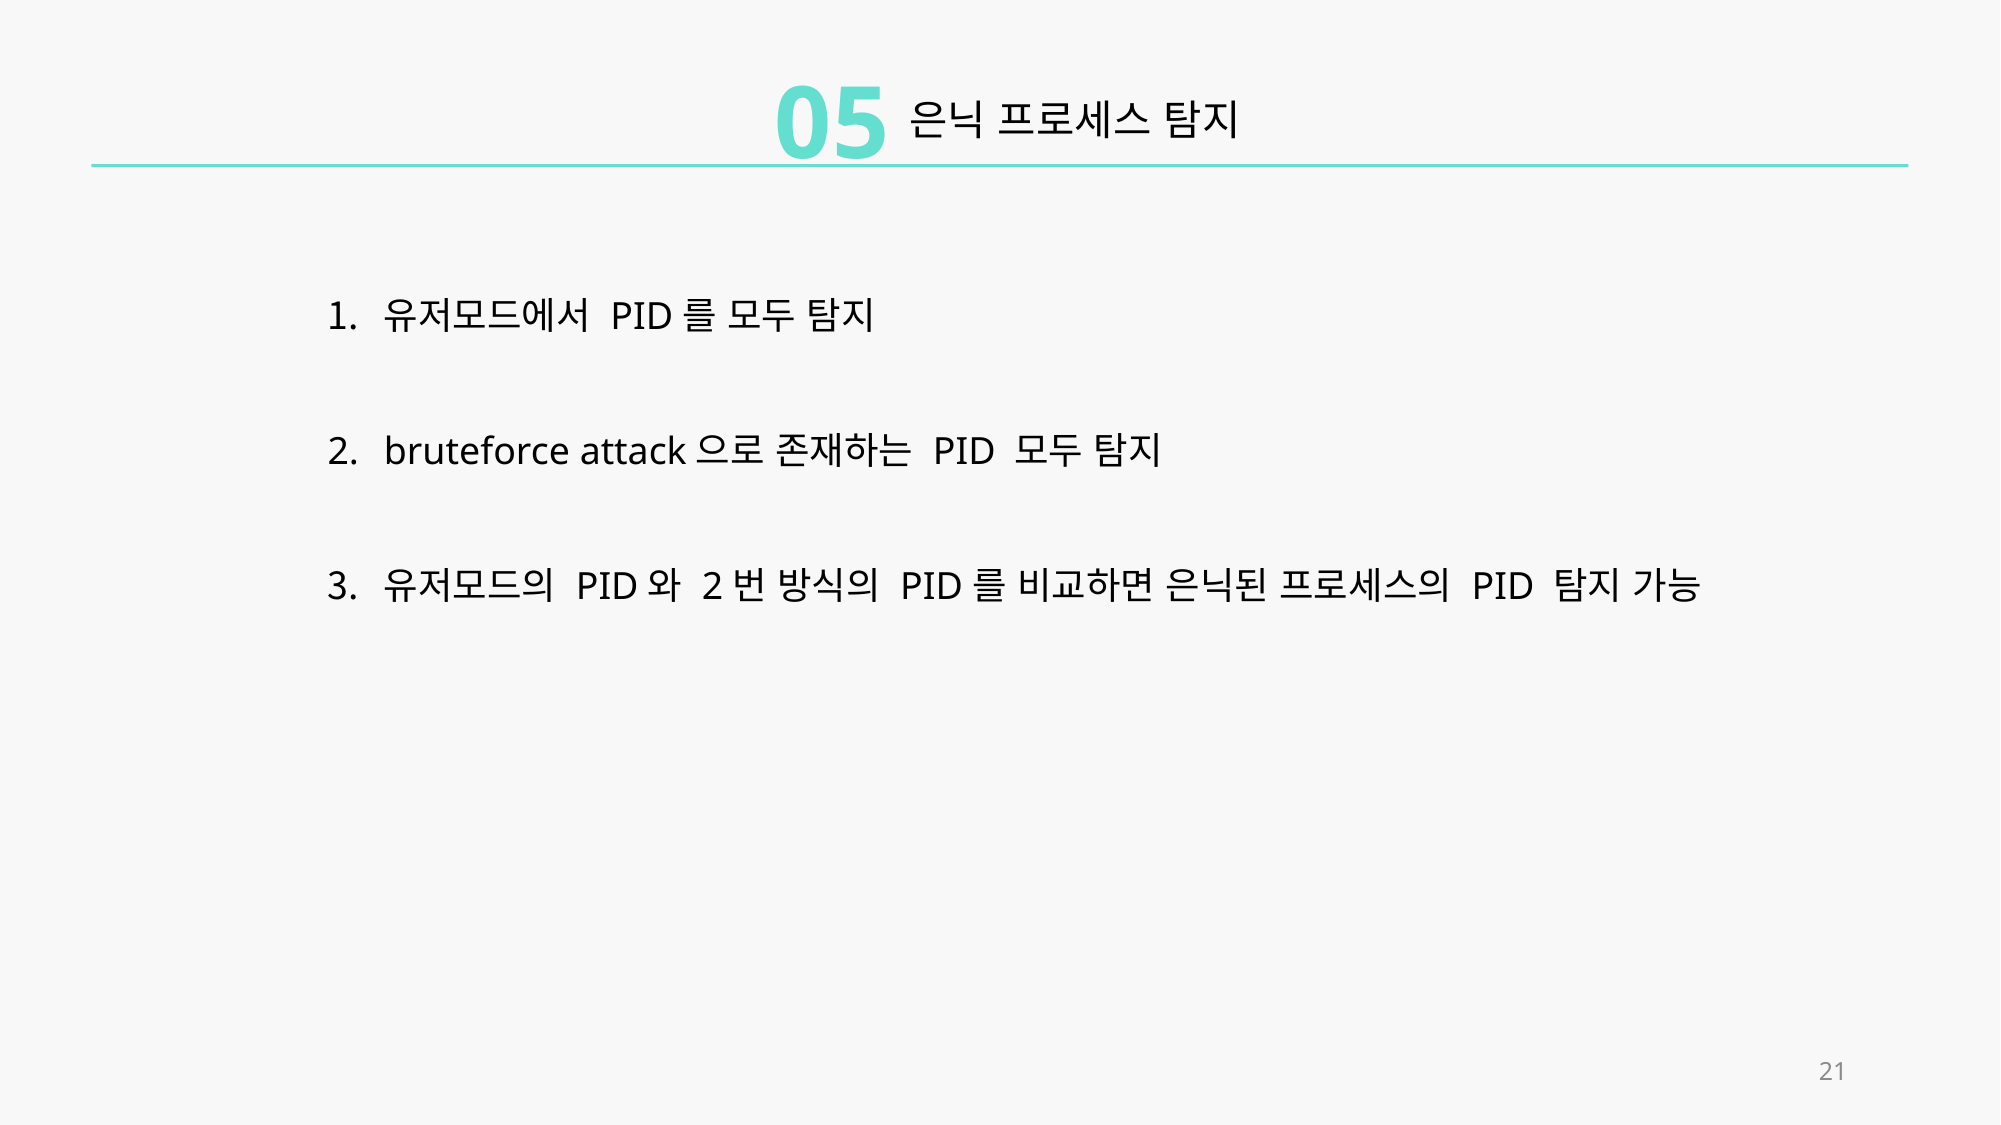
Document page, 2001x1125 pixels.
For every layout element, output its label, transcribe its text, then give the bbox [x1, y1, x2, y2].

text_box 유저모드에서 PID를 모두 탐지 bruteforce attack으로 존재하는 PID 모두 탐지 유저모드의 PID와 2번 방식의 PID를 비교하면 은닉된 프로세스의 PID 탐지 가능 [312, 284, 1852, 615]
text_box [905, 163, 1909, 168]
text_box 05 [760, 51, 905, 187]
text_box [90, 163, 760, 168]
slide_number 21 [1412, 1042, 1863, 1103]
text_box 은닉 프로세스 탐지 [894, 86, 1316, 152]
